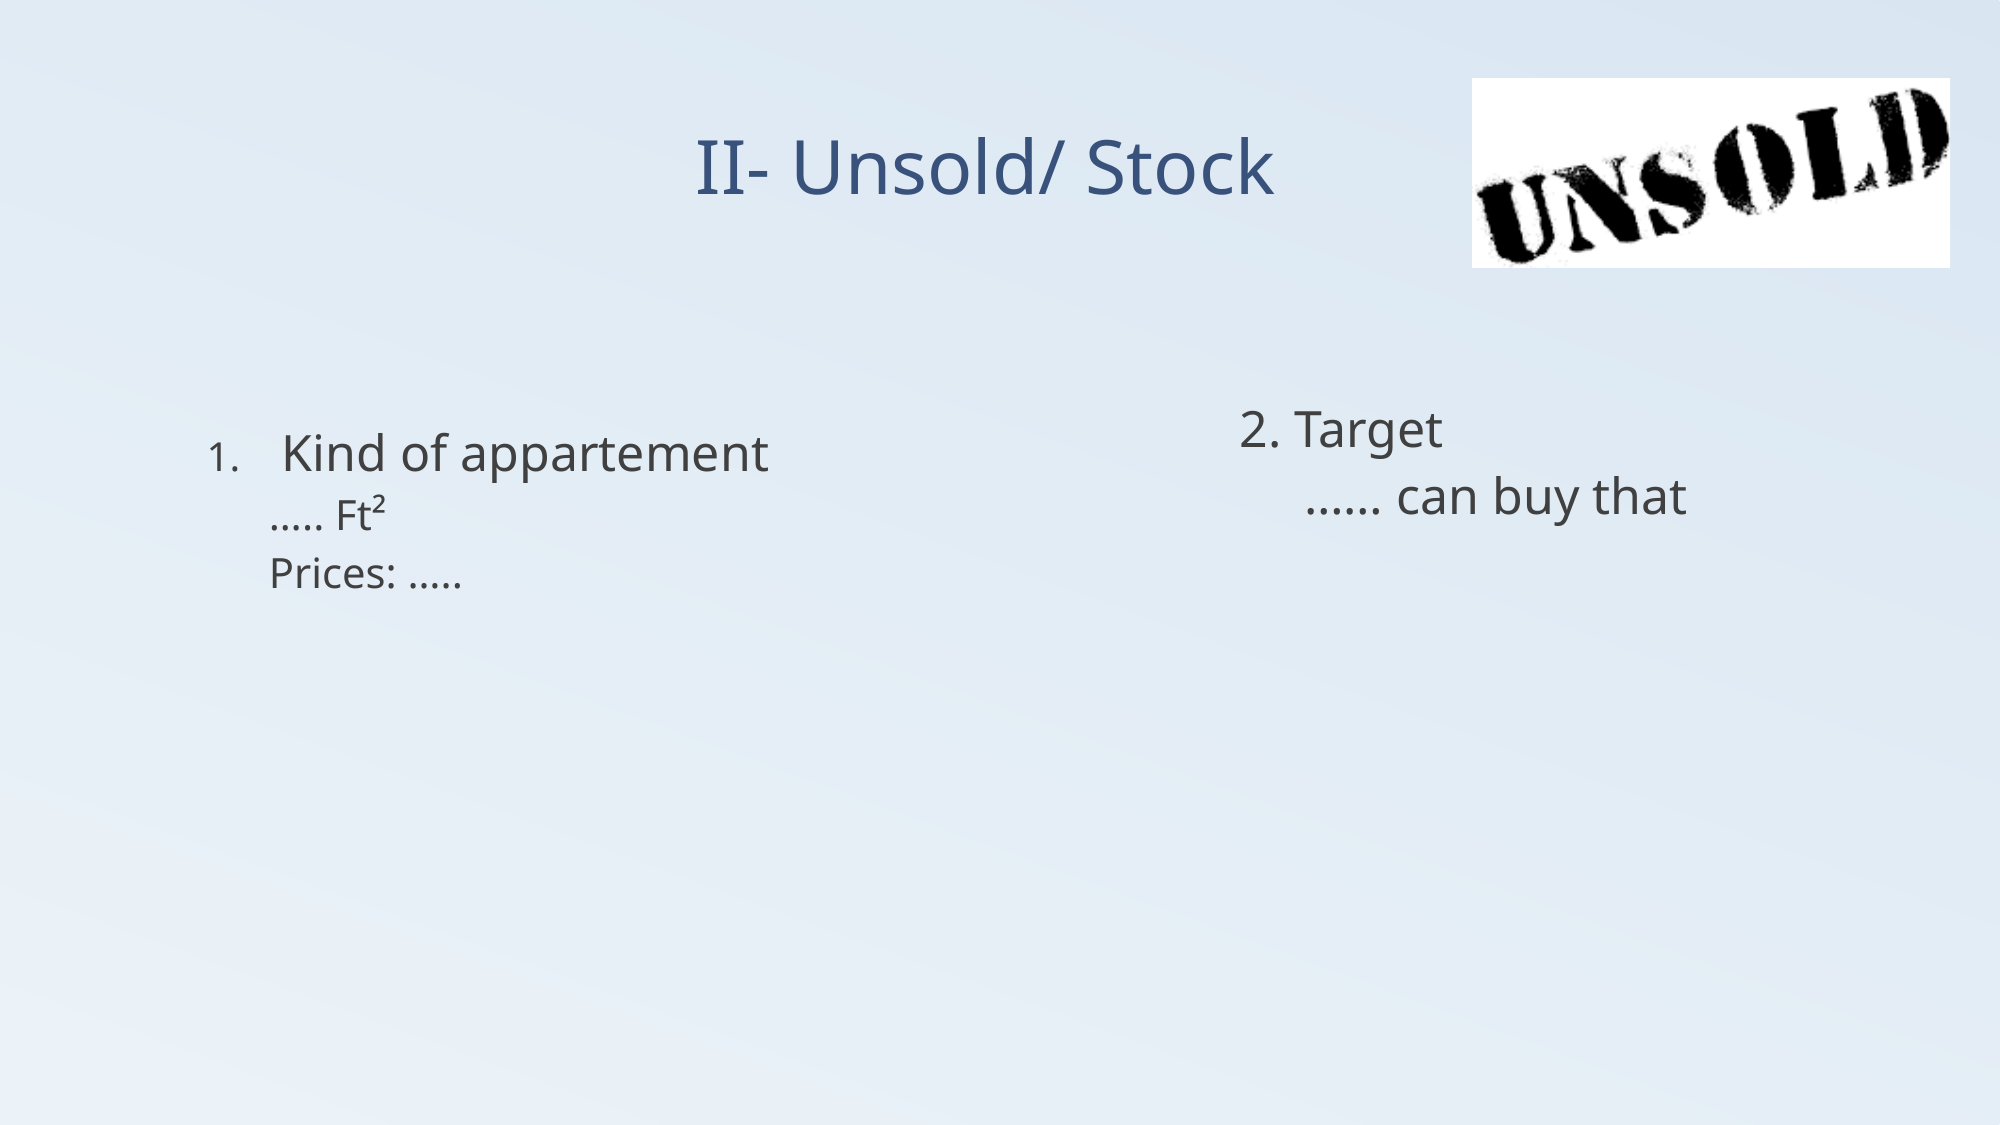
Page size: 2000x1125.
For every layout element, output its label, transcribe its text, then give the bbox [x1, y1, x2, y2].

text_box Kind of appartement ….. Ft² Prices: ….. [137, 420, 917, 752]
text_box 2. Target …… can buy that [1170, 397, 1951, 728]
title II- Unsold/ Stock [680, 78, 1472, 217]
picture [1472, 78, 1951, 268]
